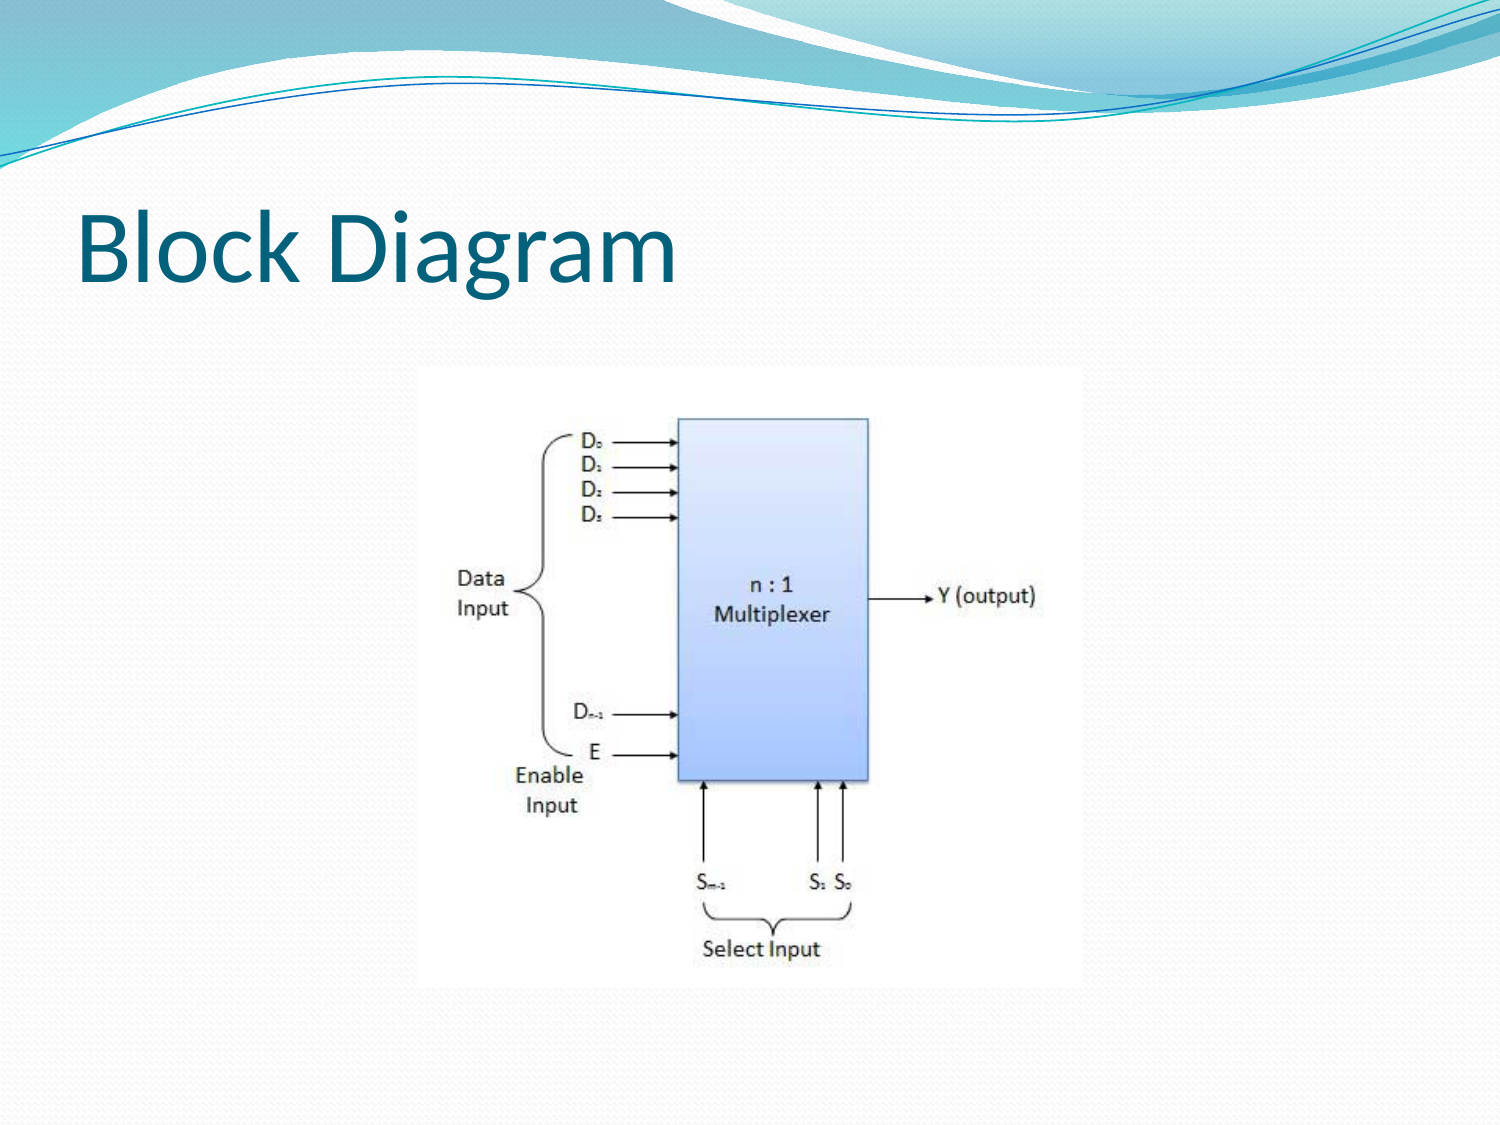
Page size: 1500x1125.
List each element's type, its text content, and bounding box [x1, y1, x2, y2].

title Block Diagram [75, 115, 1425, 303]
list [418, 366, 1082, 988]
